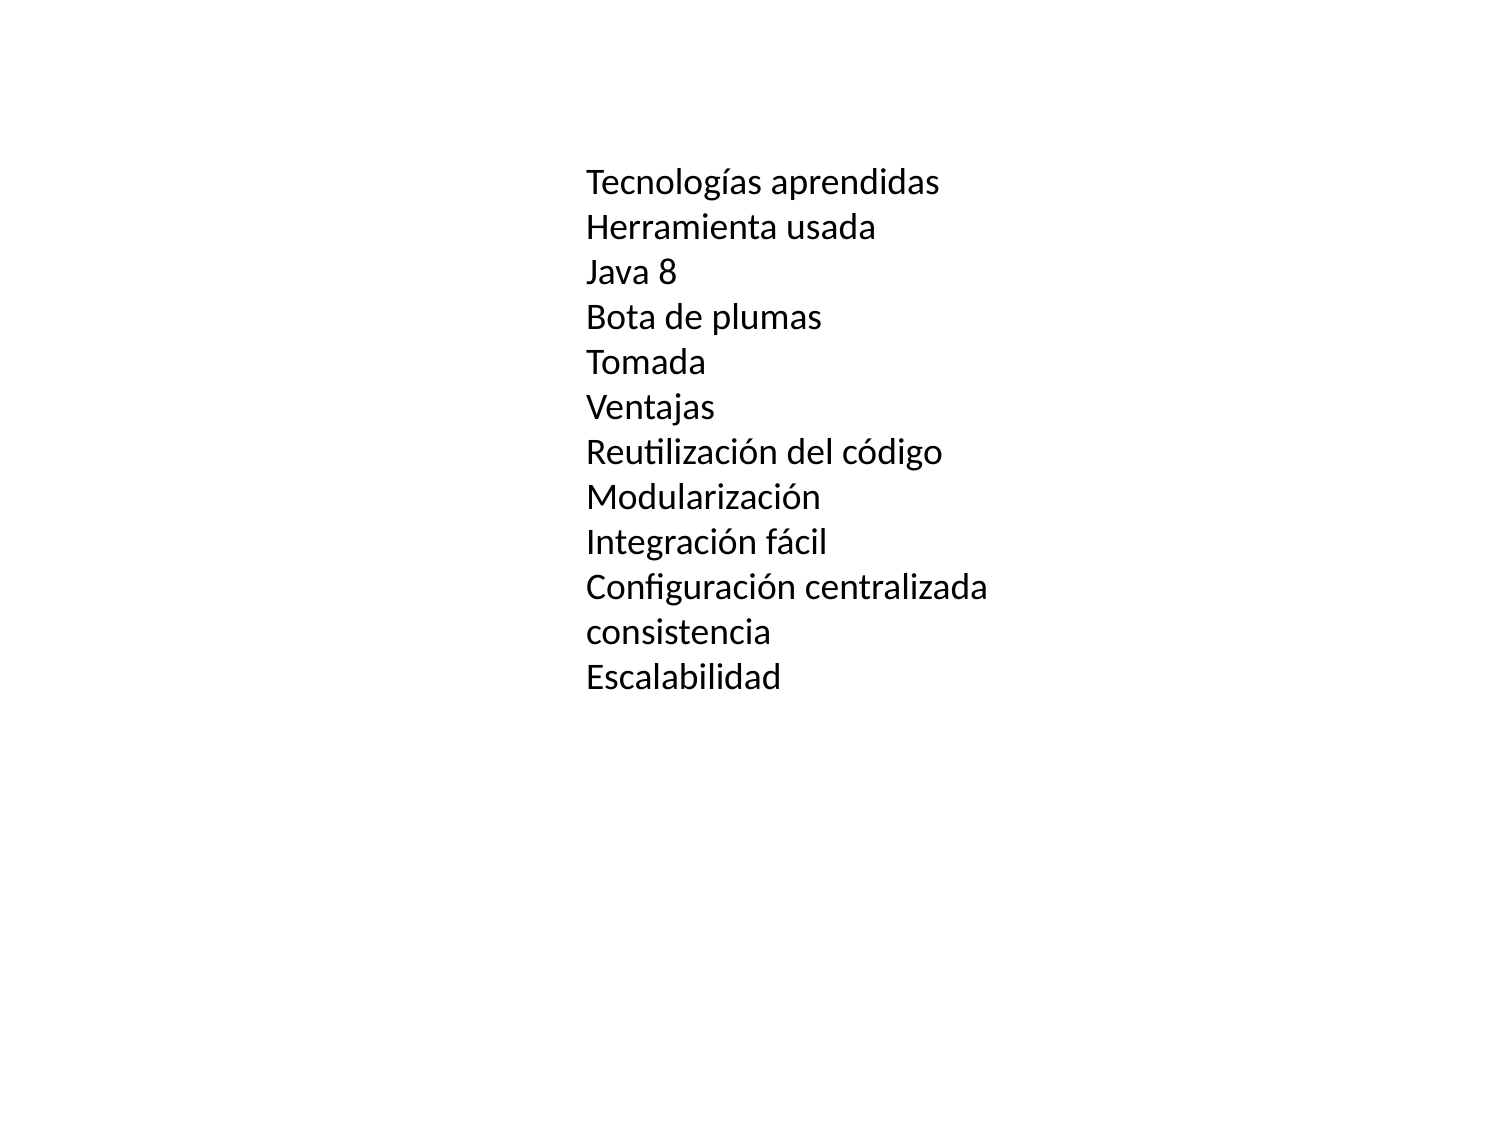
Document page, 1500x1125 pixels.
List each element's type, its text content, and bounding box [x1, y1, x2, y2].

text_box Tecnologías aprendidas Herramienta usada Java 8 Bota de plumas Tomada Ventajas Reutilización del código Modularización Integración fácil Configuración centralizada consistencia Escalabilidad [571, 149, 1004, 705]
